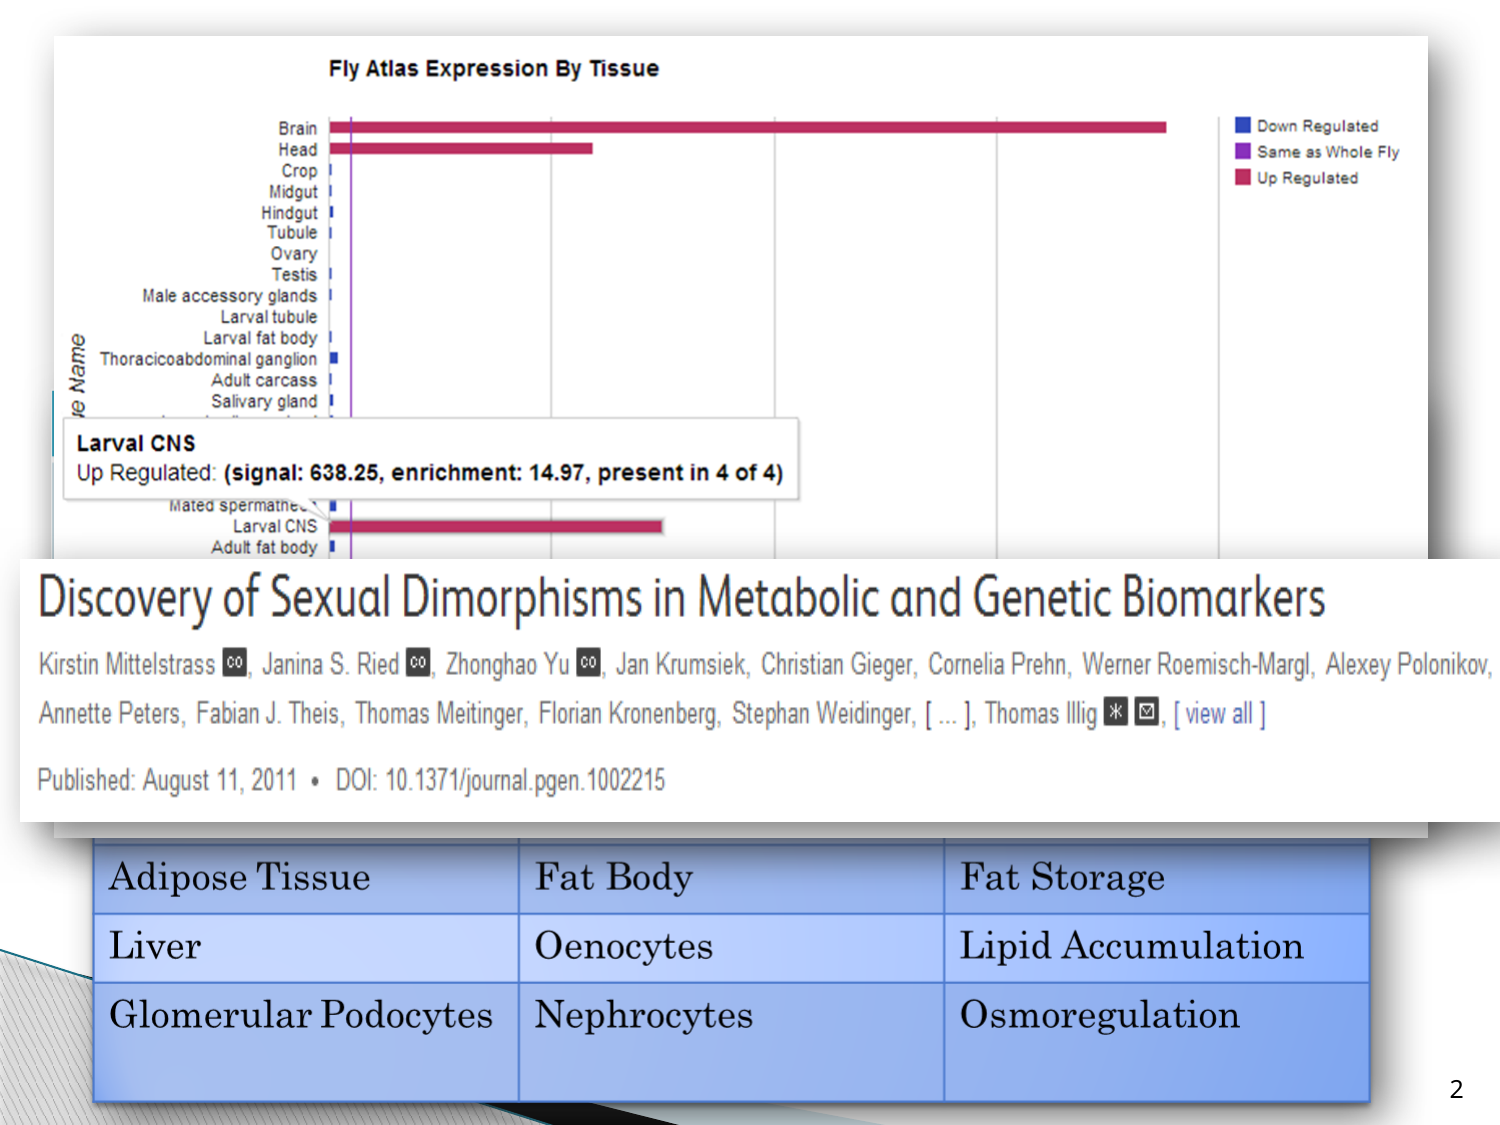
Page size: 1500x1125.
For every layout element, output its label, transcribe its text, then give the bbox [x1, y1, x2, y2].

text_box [53, 36, 1428, 559]
picture [84, 838, 1378, 1114]
picture [20, 385, 1500, 822]
slide_number 2 [1423, 1051, 1479, 1112]
